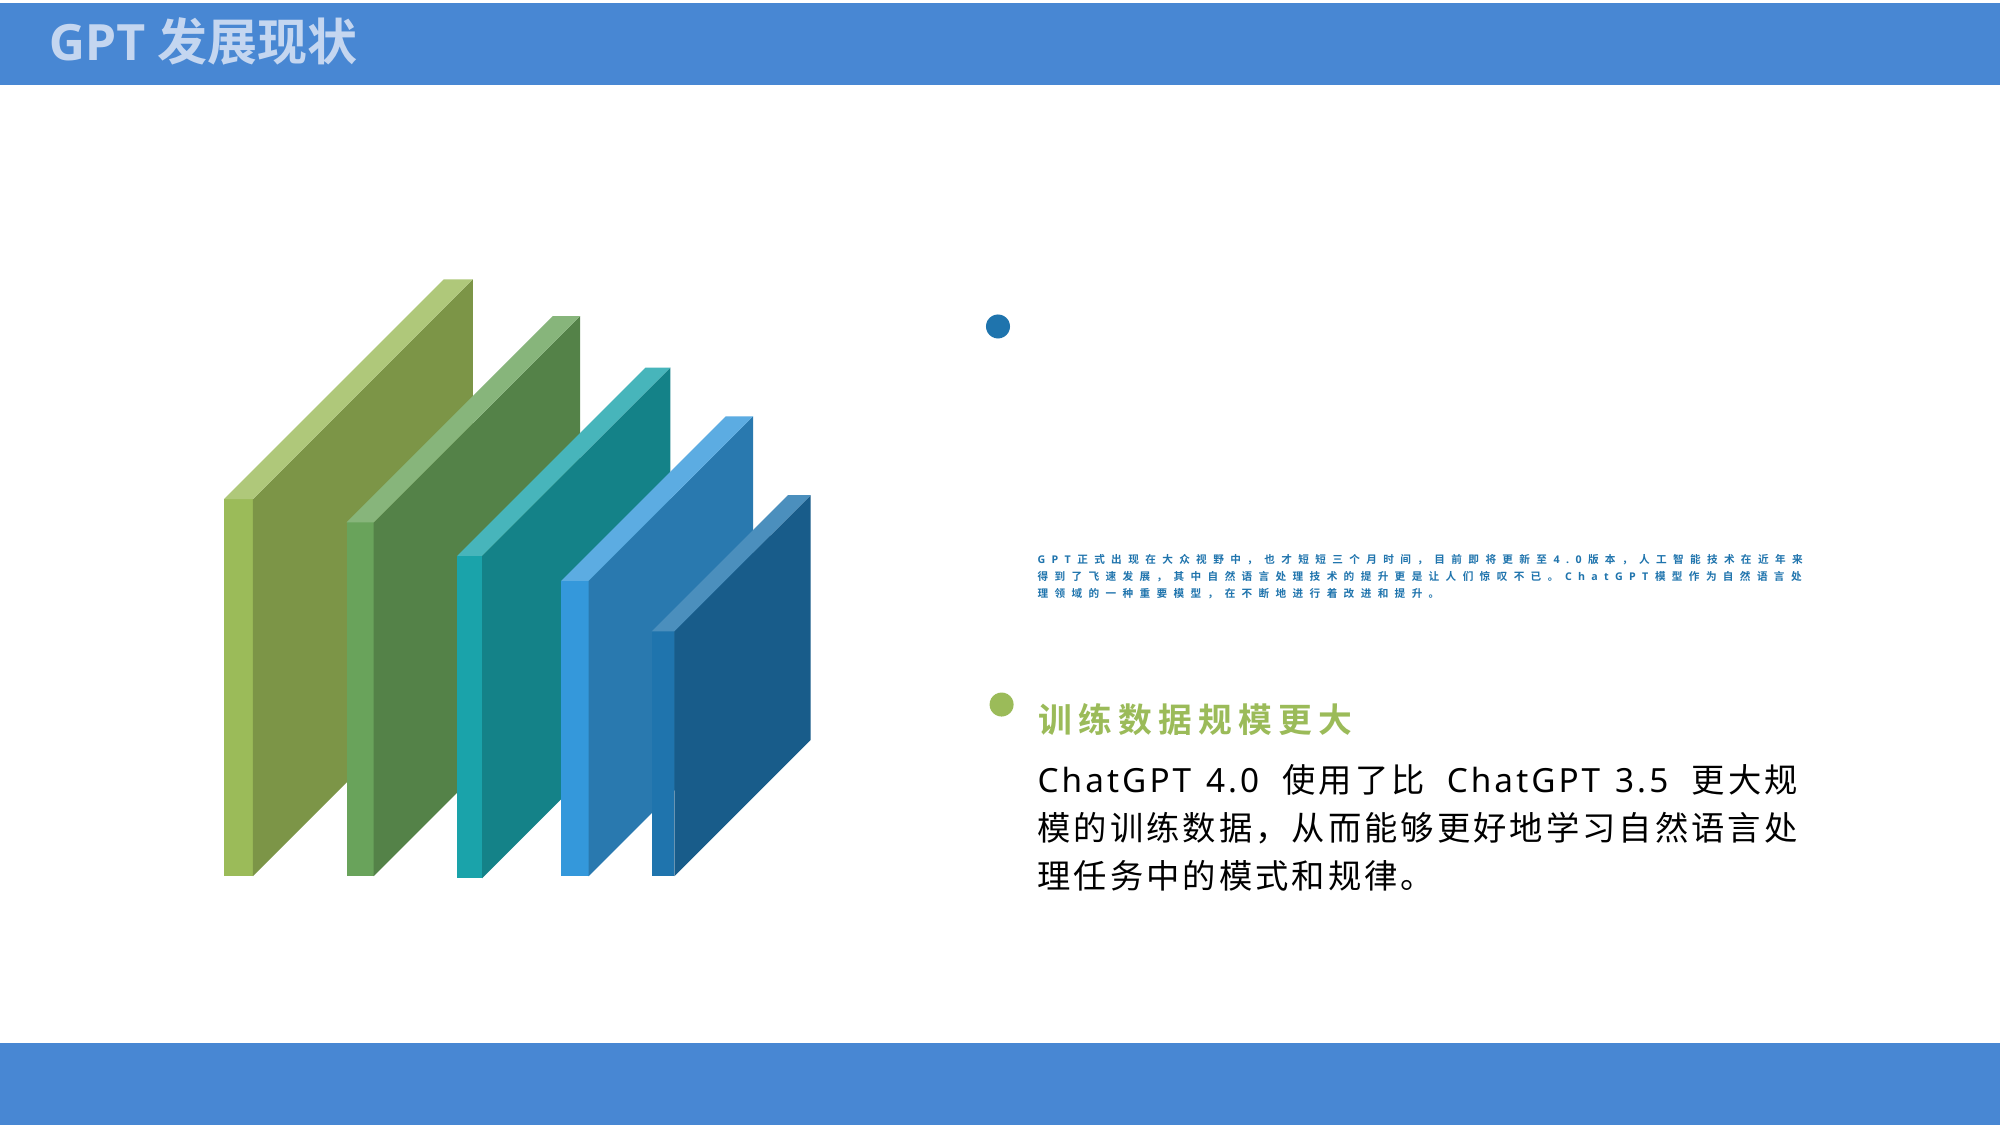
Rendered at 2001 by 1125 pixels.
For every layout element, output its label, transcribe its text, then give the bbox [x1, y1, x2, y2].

text_box [456, 366, 672, 880]
text_box [989, 692, 1014, 717]
text_box [650, 494, 812, 878]
text_box 训练数据规模更大 [1023, 678, 1828, 739]
text_box [560, 415, 755, 878]
text_box GPT发展现状 [33, 3, 373, 78]
text_box [0, 2, 2000, 86]
text_box [222, 278, 474, 878]
text_box GPT正式出现在大众视野中，也才短短三个月时间，目前即将更新至4.0版本，人工智能技术在近年来得到了飞速发展，其中自然语言处理技术的提升更是让人们惊叹不已。ChatGPT模型作为自然语言处理领域的一种重要模型，在不断地进行着改进和提升。 [1022, 538, 1828, 600]
text_box [985, 314, 1011, 339]
text_box ChatGPT 4.0 使用了比 ChatGPT 3.5 更大规模的训练数据，从而能够更好地学习自然语言处理任务中的模式和规律。 [1022, 751, 1828, 812]
text_box [345, 315, 582, 878]
text_box [0, 1042, 2000, 1125]
